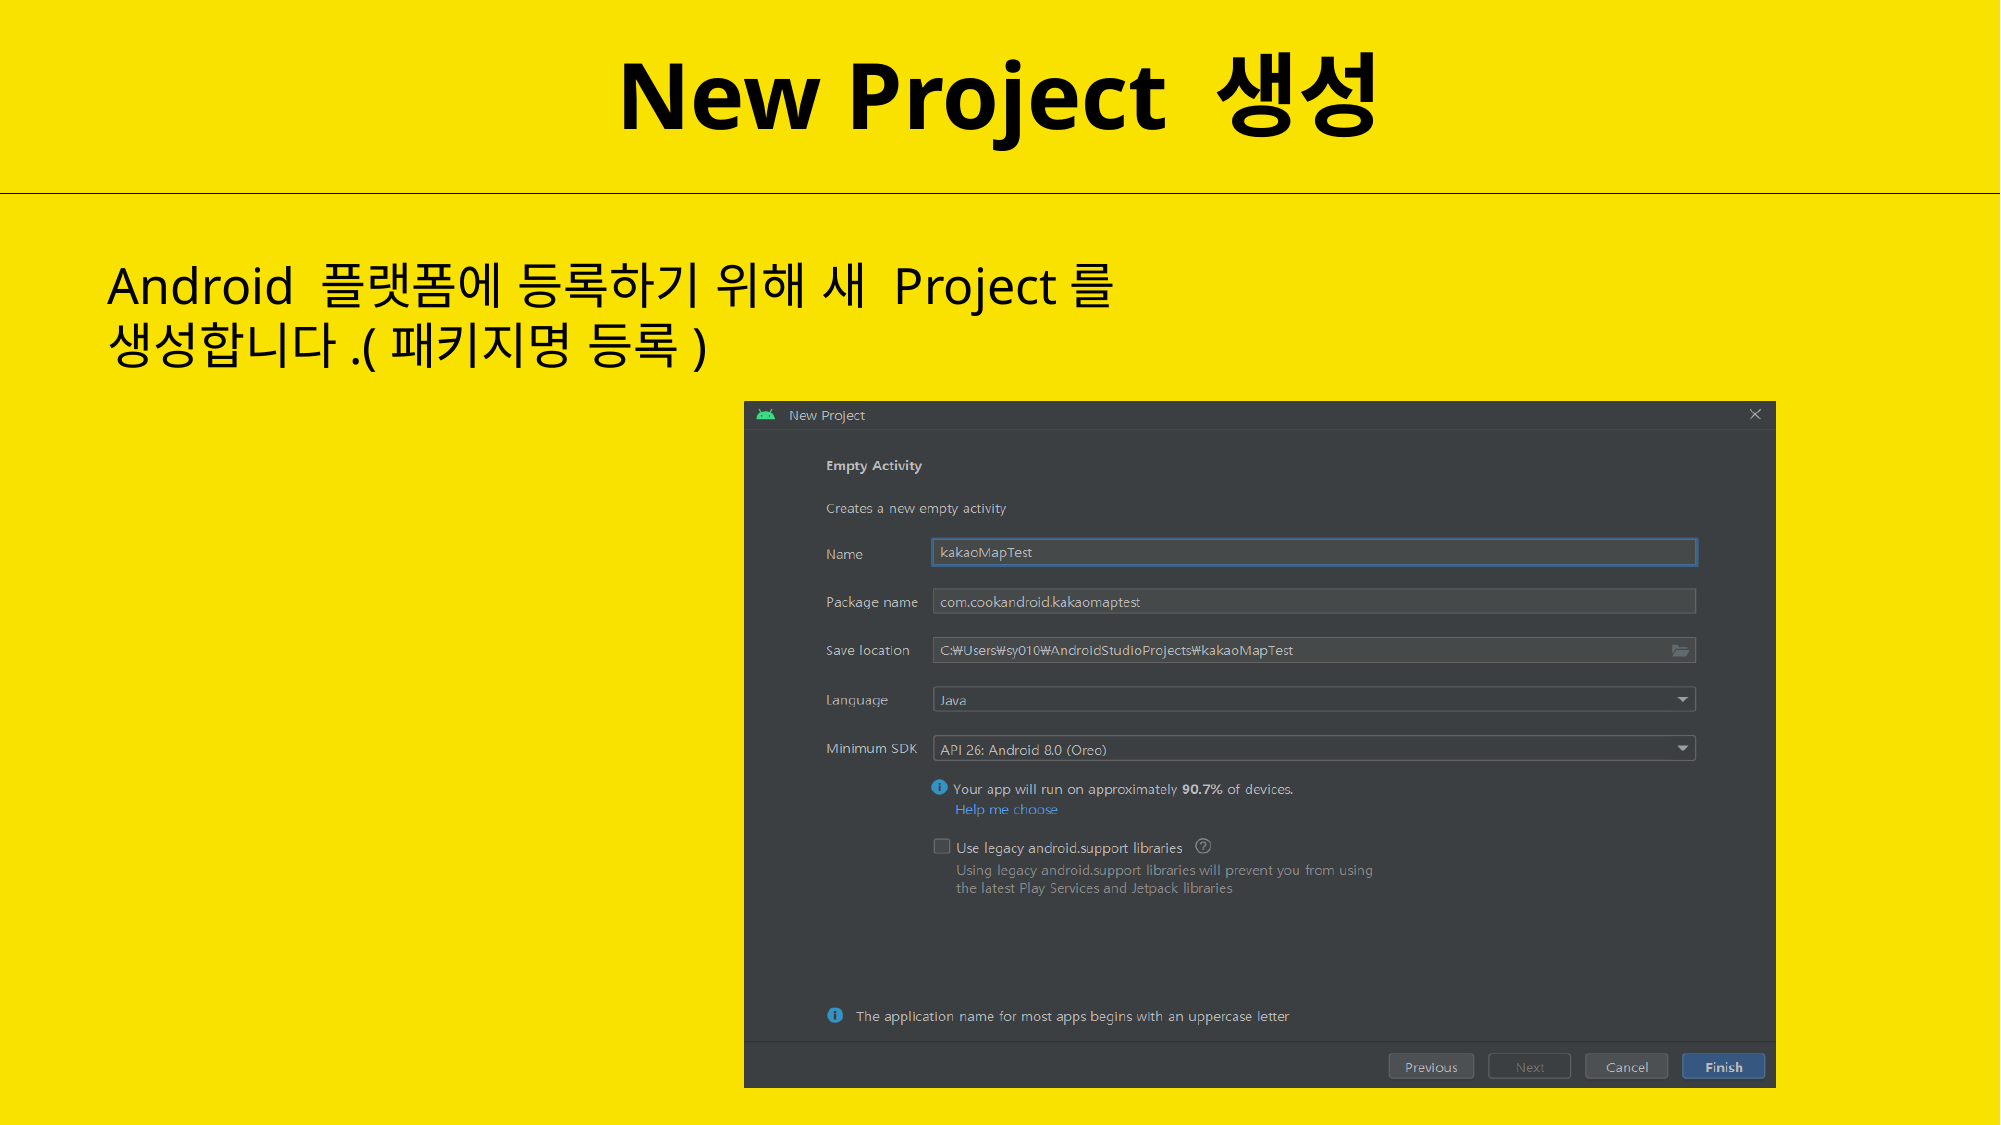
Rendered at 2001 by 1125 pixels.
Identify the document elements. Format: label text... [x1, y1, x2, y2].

picture [744, 401, 1776, 1088]
title New Project 생성 [185, 27, 1815, 172]
text_box Android 플랫폼에 등록하기 위해 새 Project를 생성합니다.(패키지명 등록) [92, 247, 1301, 383]
